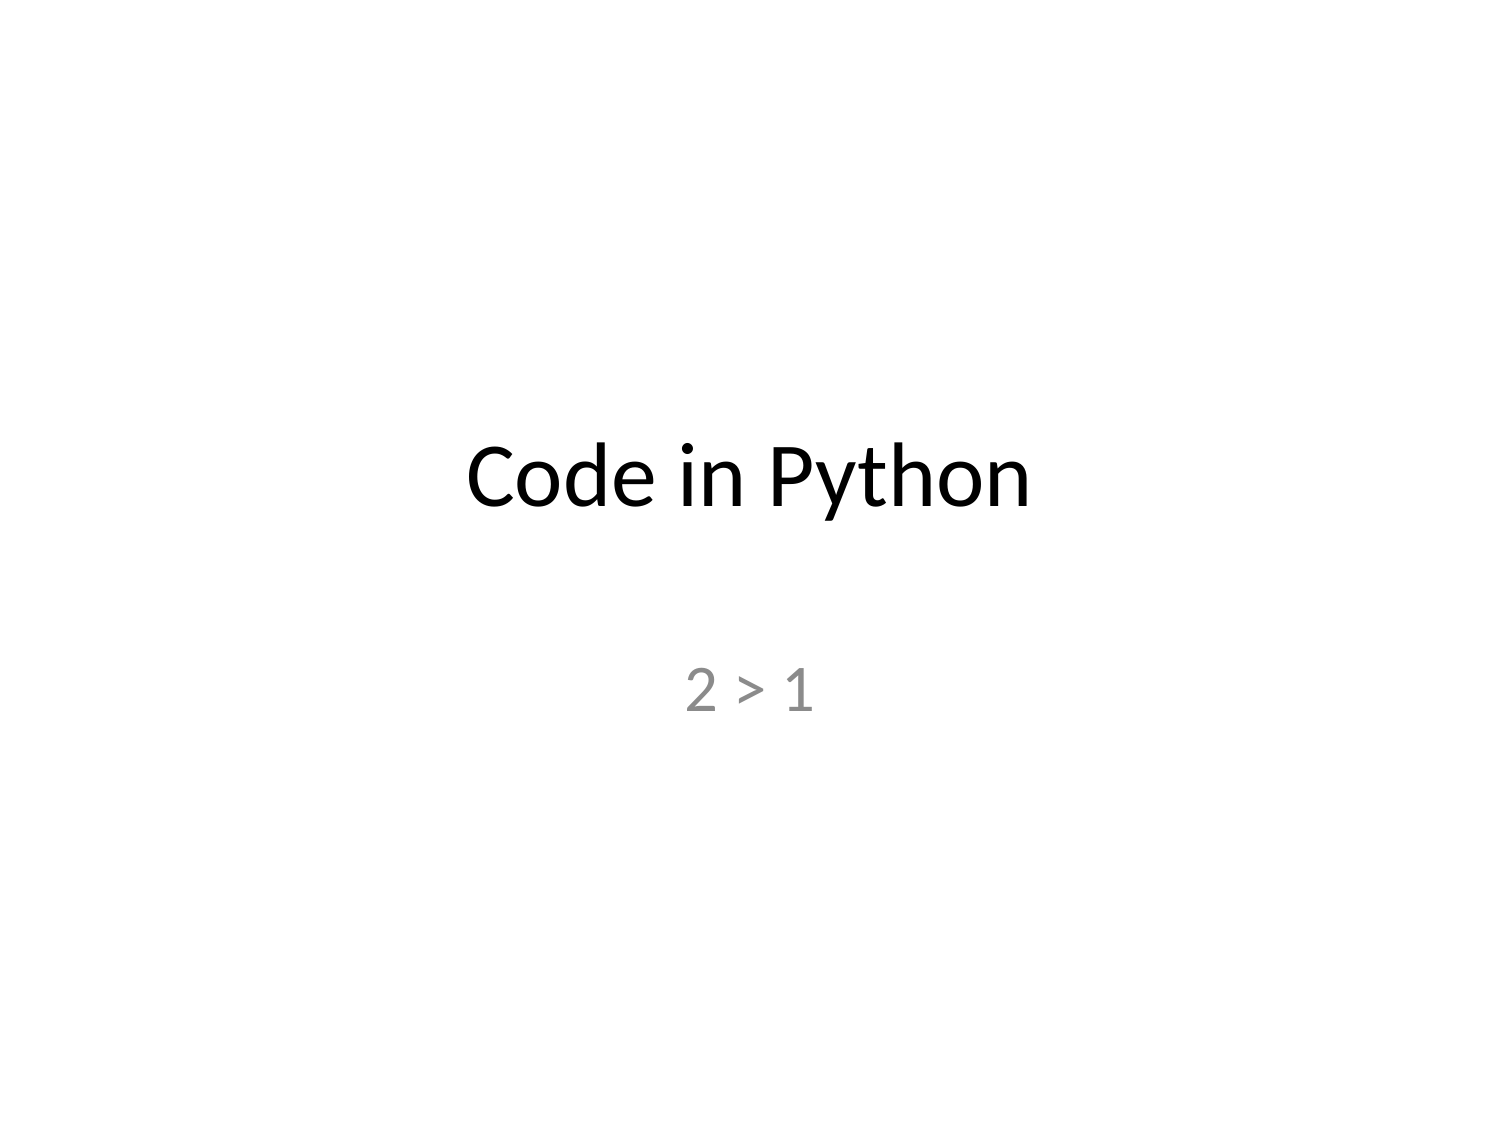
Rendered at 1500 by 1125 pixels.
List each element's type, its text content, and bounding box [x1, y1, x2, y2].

title Code in Python [112, 349, 1388, 591]
subtitle 2 > 1 [225, 637, 1275, 925]
